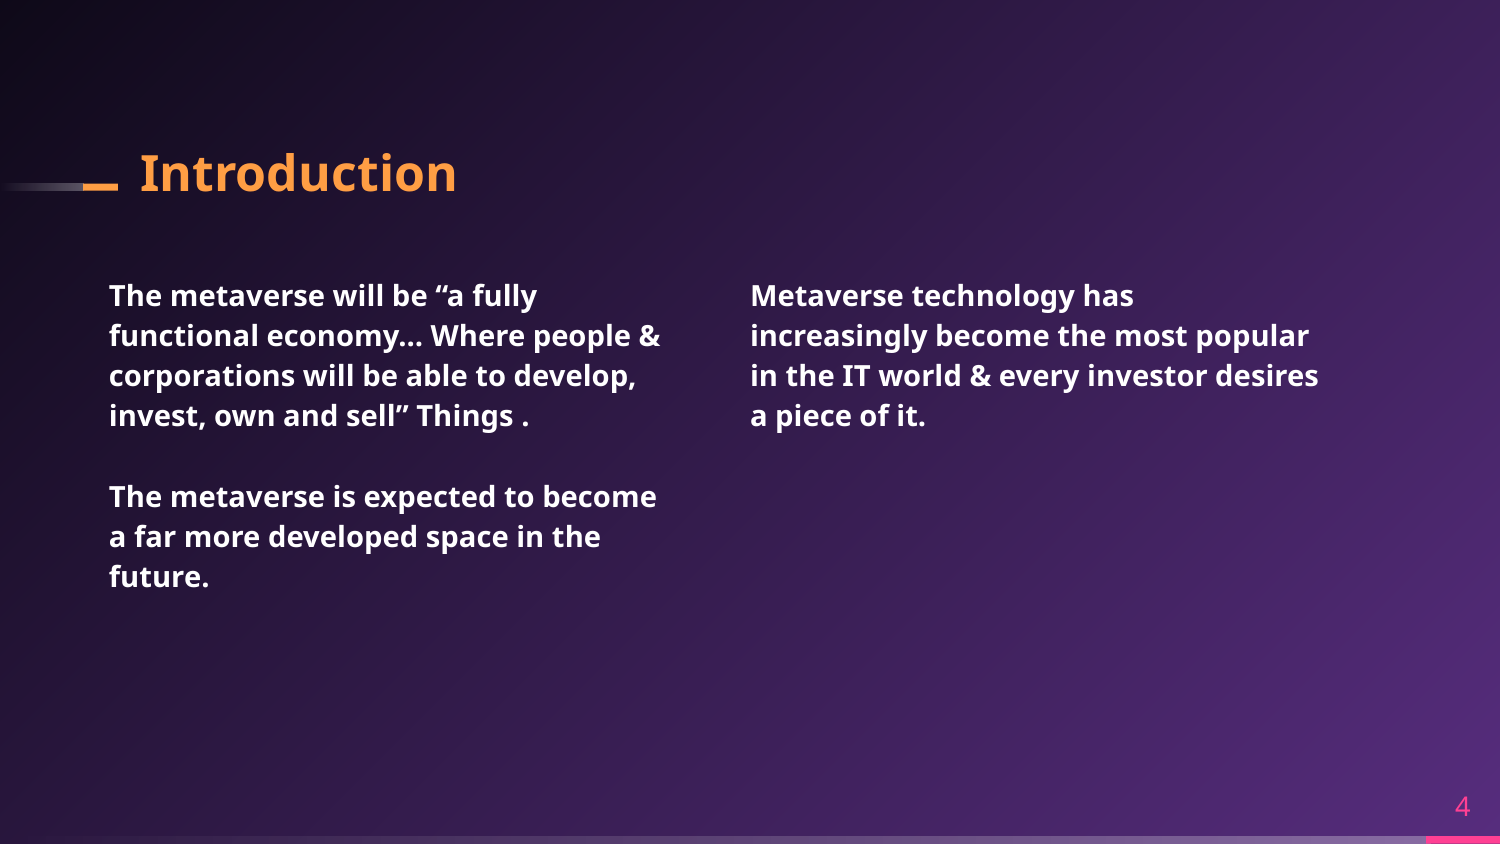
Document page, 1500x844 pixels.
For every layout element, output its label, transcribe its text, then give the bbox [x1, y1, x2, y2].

list Metaverse technology has increasingly become the most popular in the IT world & every investor desires a piece of it. [750, 272, 1320, 616]
slide_number 4 [1426, 779, 1500, 837]
text_box The metaverse will be “a fully functional economy... Where people & corporations will be able to develop, invest, own and sell” Things . The metaverse is expected to become a far more developed space in the future. [109, 272, 679, 616]
title Introduction [140, 137, 1011, 203]
